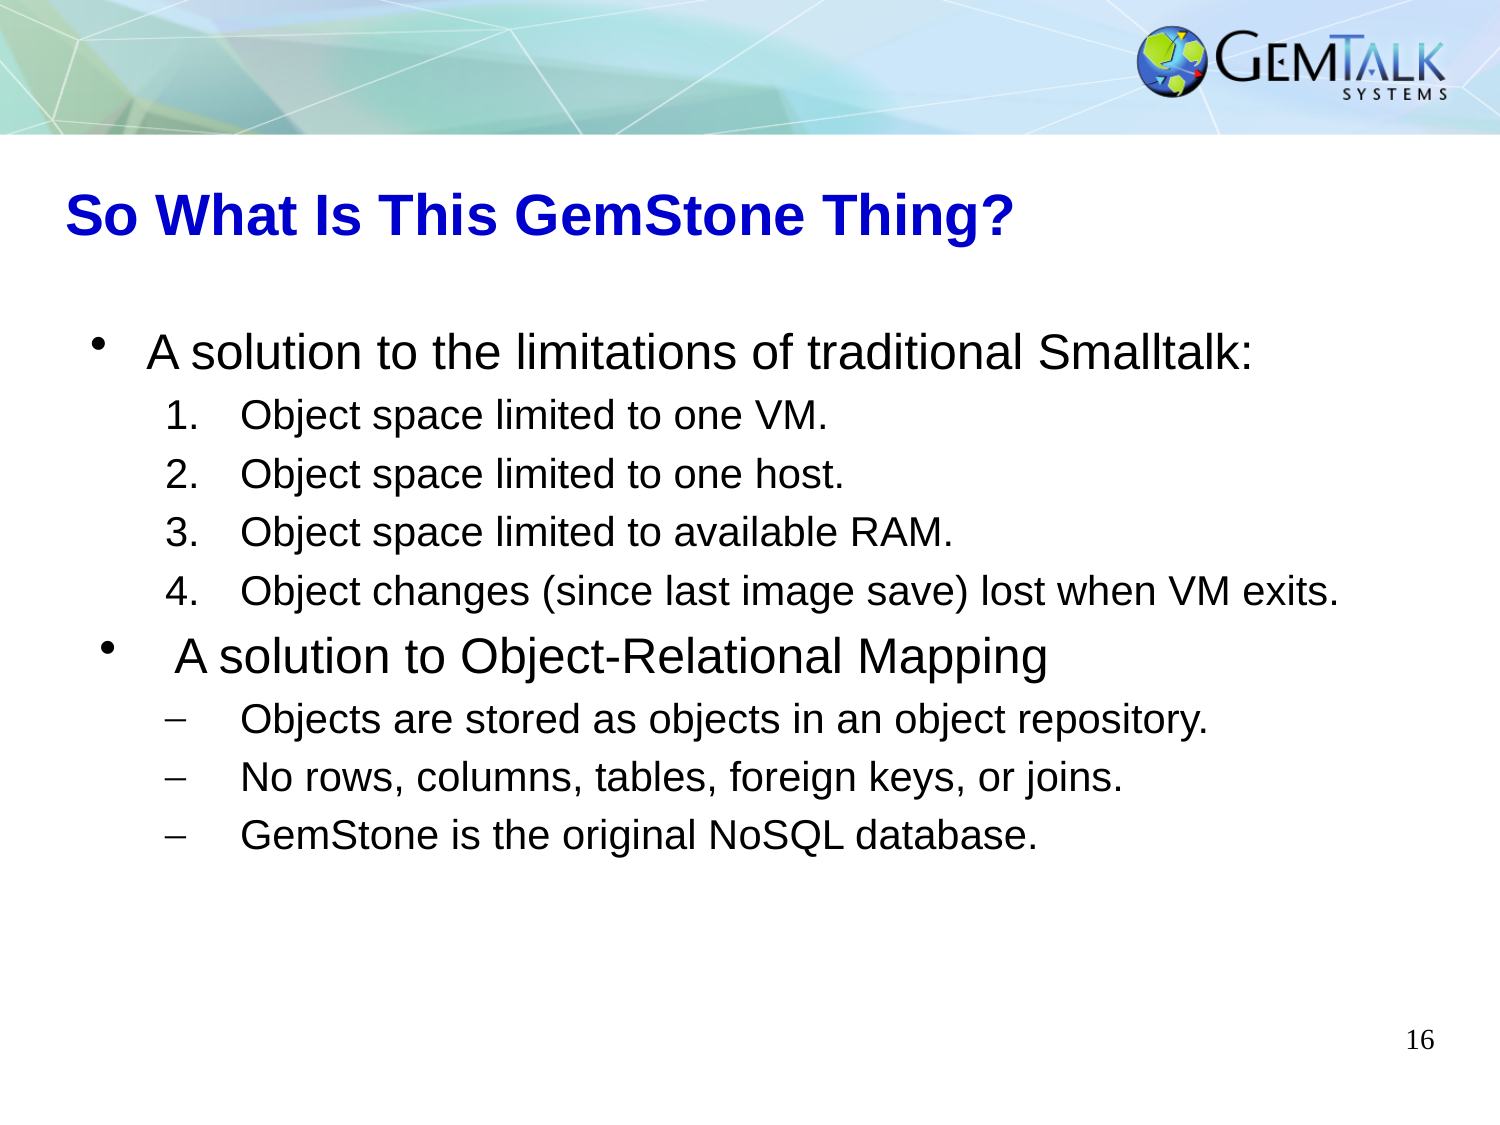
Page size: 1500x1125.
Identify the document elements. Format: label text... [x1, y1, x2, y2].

title So What Is This GemStone Thing? [50, 137, 1450, 288]
picture [0, 0, 1500, 1125]
list A solution to the limitations of traditional Smalltalk: Object space limited to one VM. Object space limited to one host. Object space limited to available RAM. Object changes (since last image save) lost when VM exits. A solution to Object-Relational Mapping Objects are stored as objects in an object repository. No rows, columns, tables, foreign keys, or joins. GemStone is the original NoSQL database. [75, 312, 1388, 1075]
slide_number 16 [1137, 1012, 1450, 1088]
